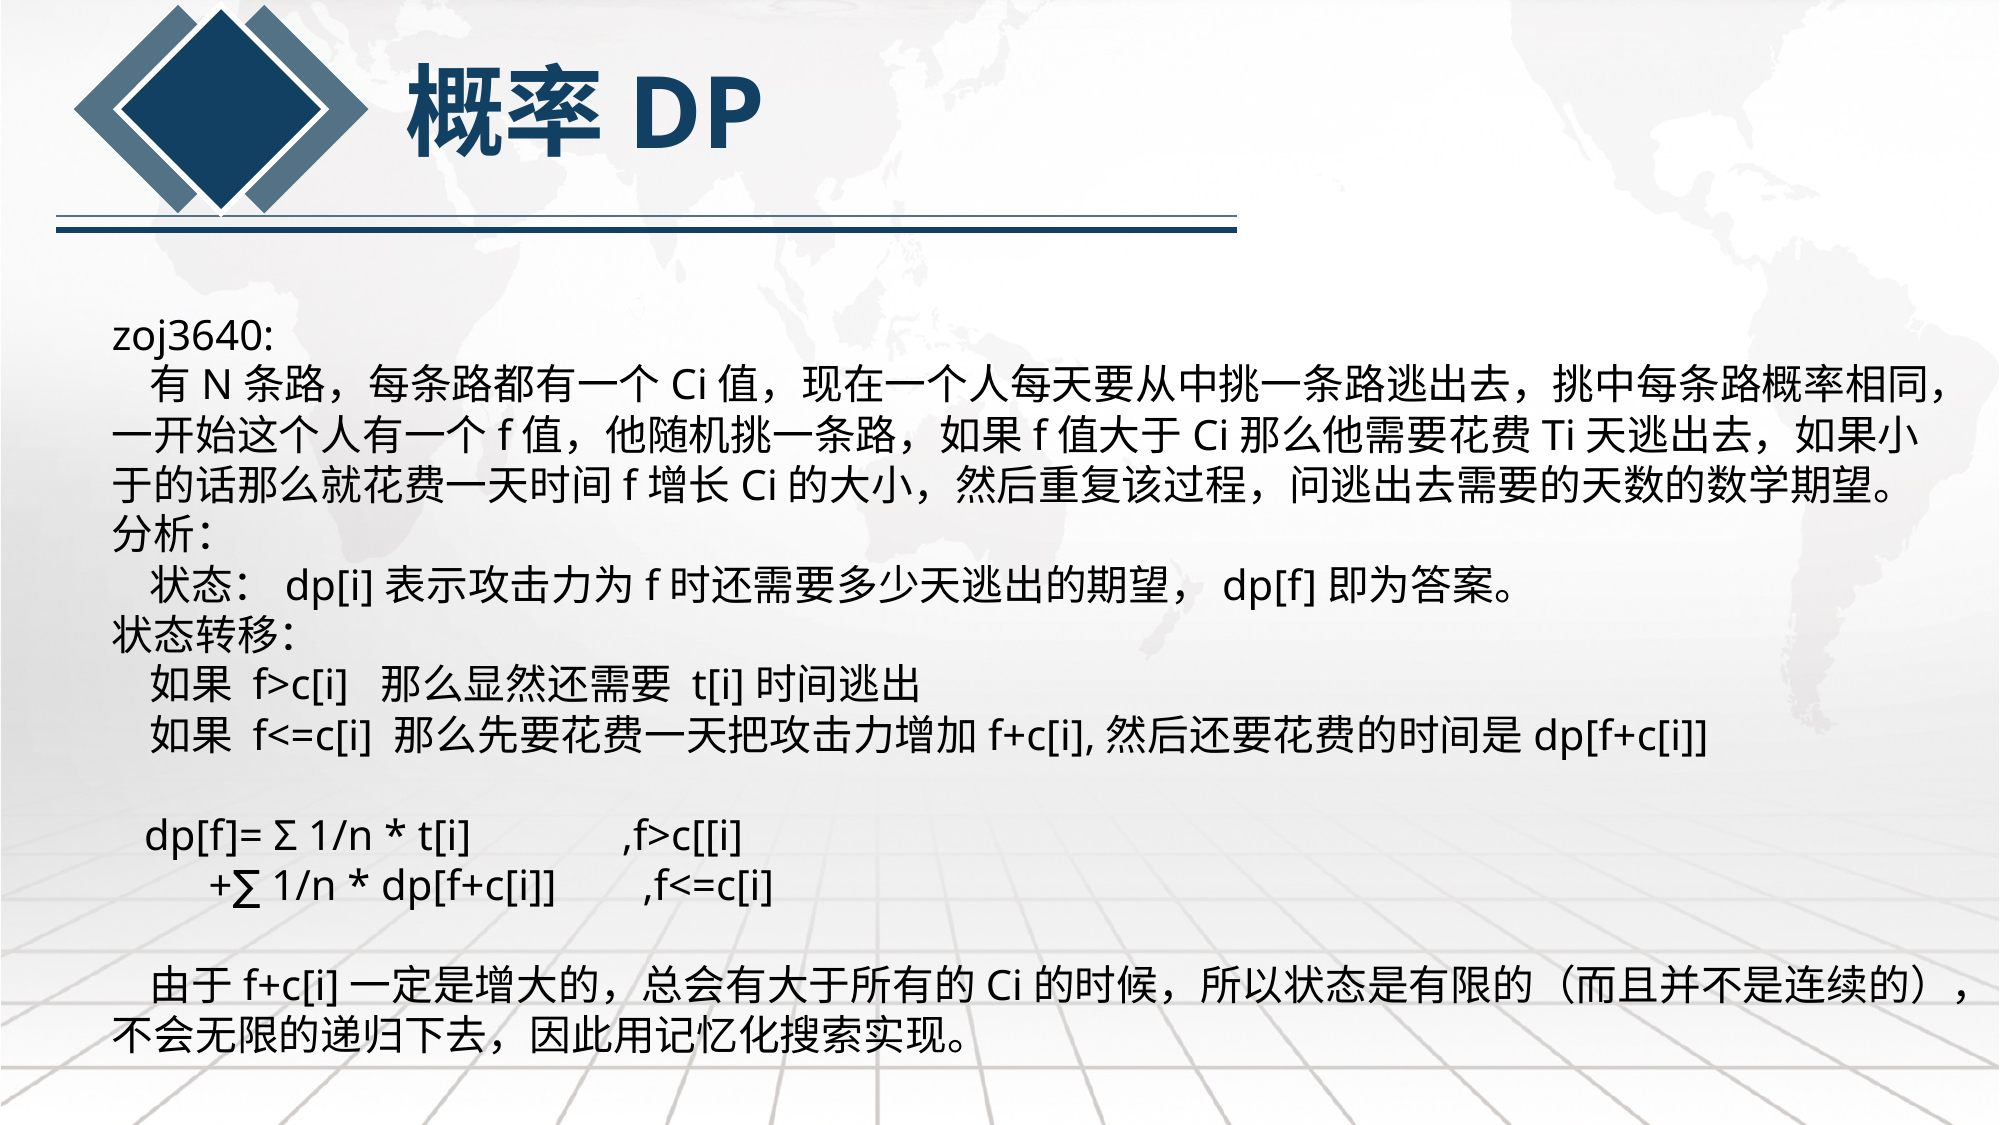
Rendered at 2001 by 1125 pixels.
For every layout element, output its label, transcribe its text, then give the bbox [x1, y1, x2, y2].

text_box [72, 3, 199, 215]
picture [0, 0, 1999, 1125]
text_box [115, 3, 327, 215]
text_box [243, 3, 370, 215]
text_box 概率DP [390, 40, 781, 176]
text_box zoj3640: 有N条路，每条路都有一个Ci值，现在一个人每天要从中挑一条路逃出去，挑中每条路概率相同，一开始这个人有一个f值，他随机挑一条路，如果f值大于Ci那么他需要花费Ti天逃出去，如果小于的话那么就花费一天时间f增长Ci的大小，然后重复该过程，问逃出去需要的天数的数学期望。 分析： 状态：dp[i]表示攻击力为f时还需要多少天逃出的期望，dp[f]即为答案。 状态转移： 如果 f>c[i] 那么显然还需要 t[i]时间逃出 如果 f<=c[i] 那么先要花费一天把攻击力增加f+c[i],然后还要花费的时间是dp[f+c[i]] dp[f]= Σ 1/n * t[i] ,f>c[[i] +∑ 1/n * dp[f+c[i]] ,f<=c[i] 由于f+c[i]一定是增大的，总会有大于所有的Ci的时候，所以状态是有限的（而且并不是连续的），不会无限的递归下去，因此用记忆化搜索实现。 [97, 300, 1970, 1116]
